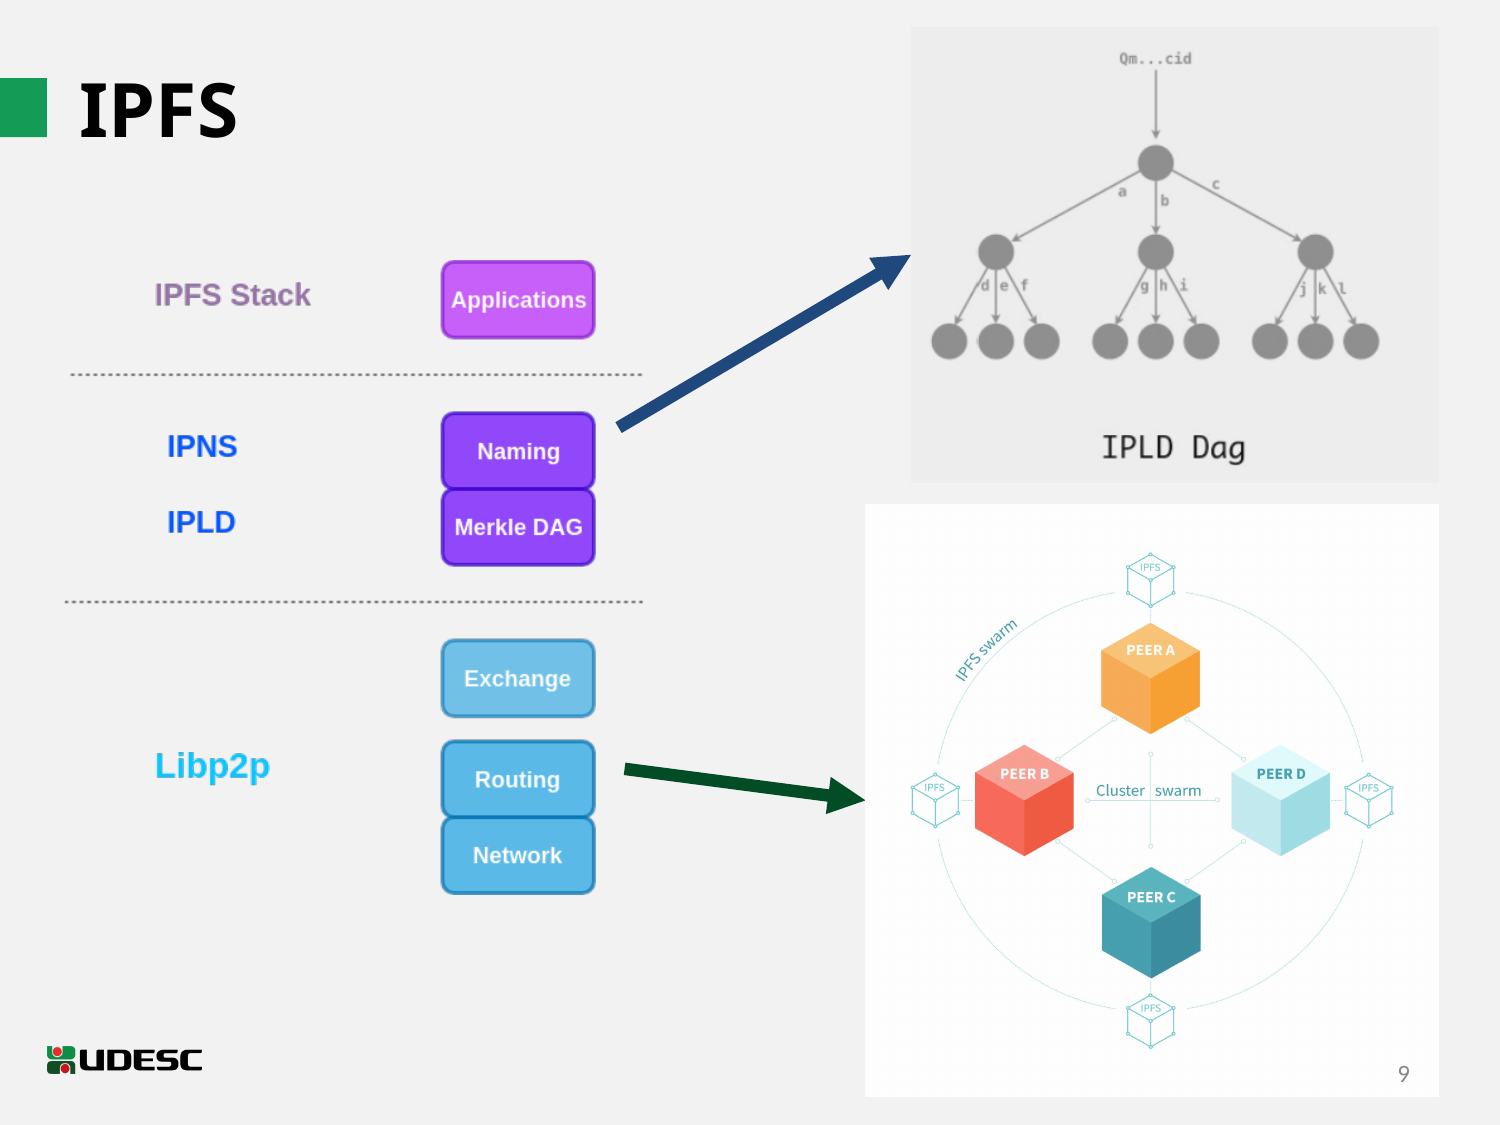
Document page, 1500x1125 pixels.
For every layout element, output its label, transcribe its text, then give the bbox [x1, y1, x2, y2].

picture [64, 260, 644, 895]
picture [865, 503, 1439, 1097]
picture [46, 1046, 202, 1074]
text_box [0, 78, 47, 138]
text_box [624, 768, 860, 801]
text_box IPFS [64, 54, 905, 160]
picture [910, 27, 1439, 483]
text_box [618, 254, 912, 428]
